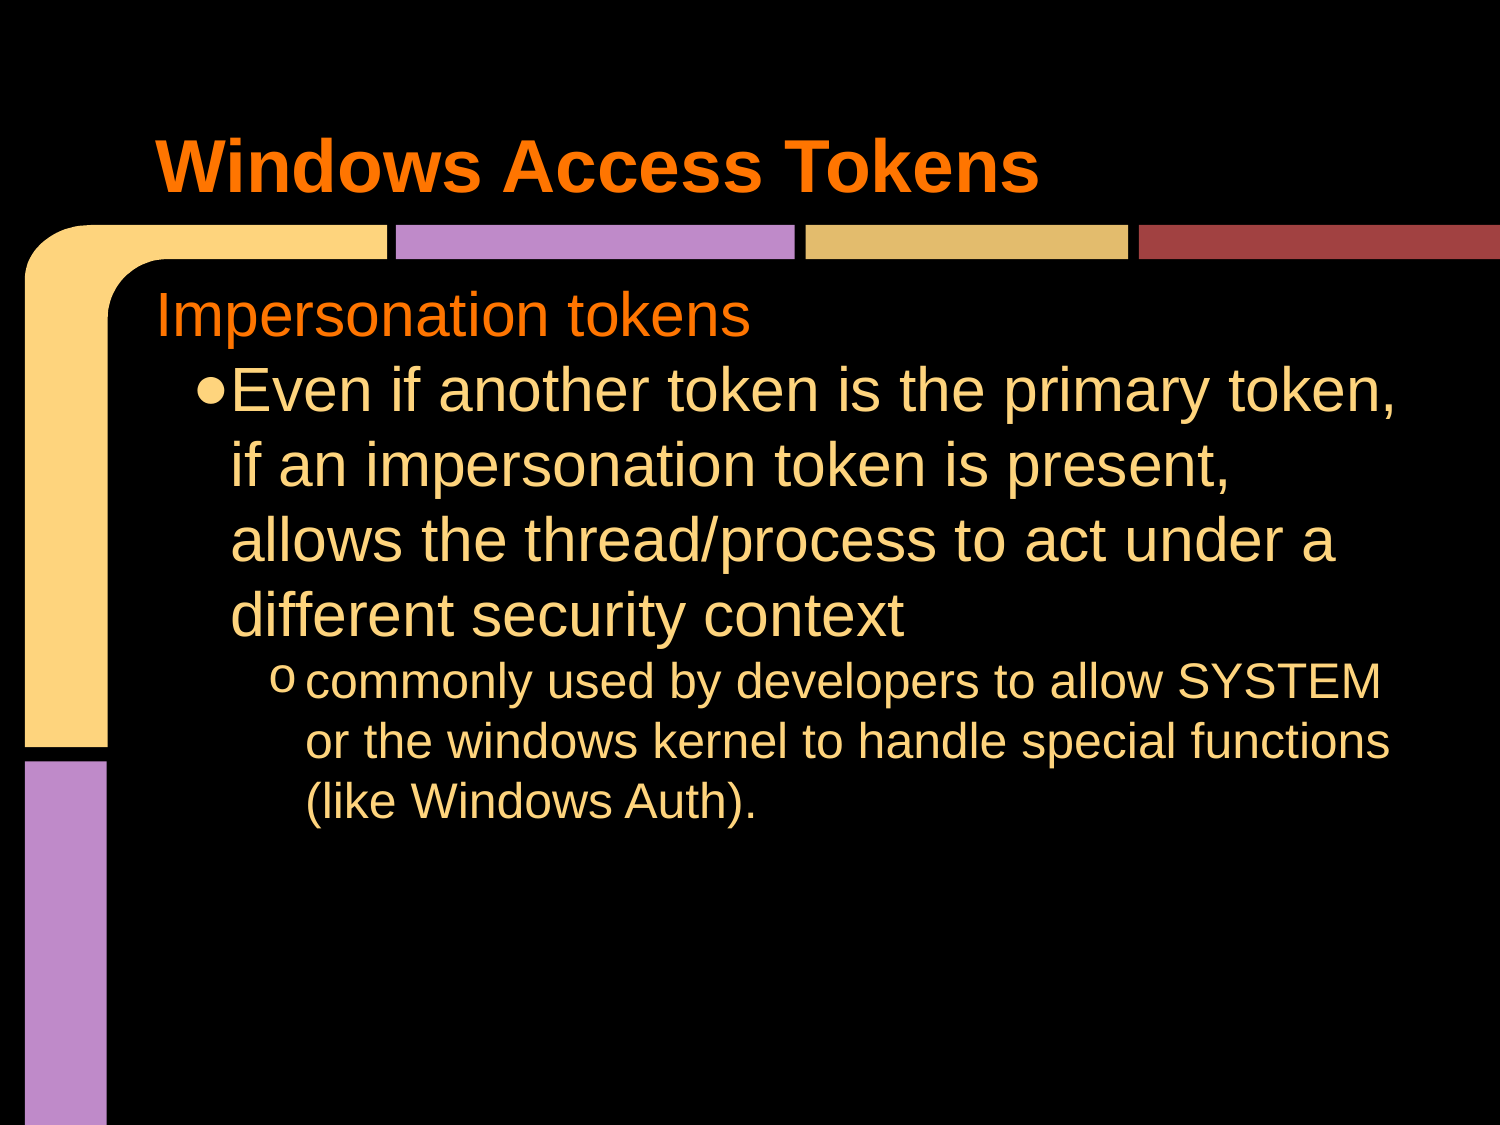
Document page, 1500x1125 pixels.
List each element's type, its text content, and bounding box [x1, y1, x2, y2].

title Windows Access Tokens [140, 35, 1425, 223]
list Impersonation tokens Even if another token is the primary token, if an impersonation token is present, allows the thread/process to act under a different security context commonly used by developers to allow SYSTEM or the windows kernel to handle special functions (like Windows Auth). [140, 259, 1425, 1078]
